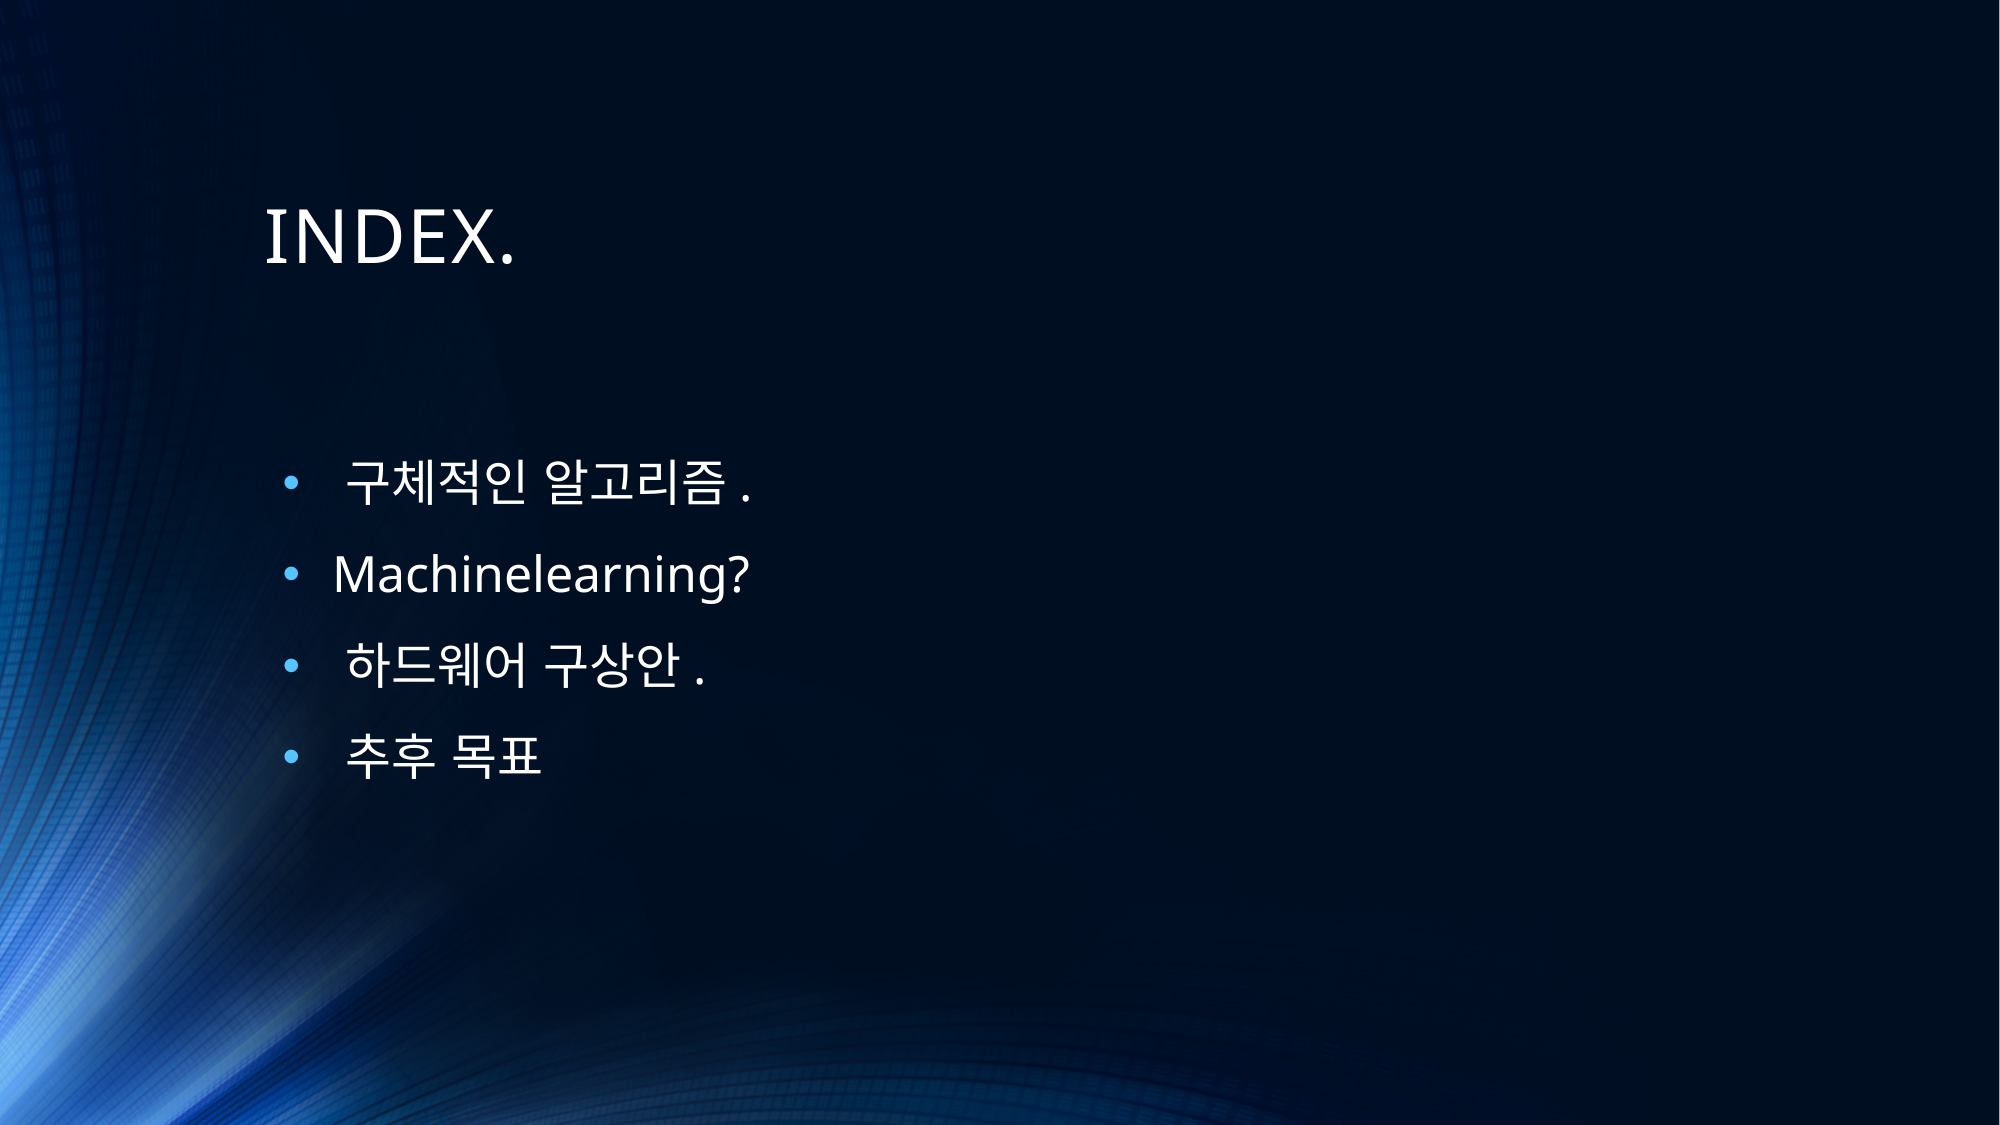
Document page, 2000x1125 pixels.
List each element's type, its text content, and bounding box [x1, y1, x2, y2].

list 구체적인 알고리즘. Machinelearning? 하드웨어 구상안. 추후 목표 [267, 450, 1766, 1125]
picture [0, 0, 2000, 1125]
title INDEX. [249, 62, 1750, 288]
